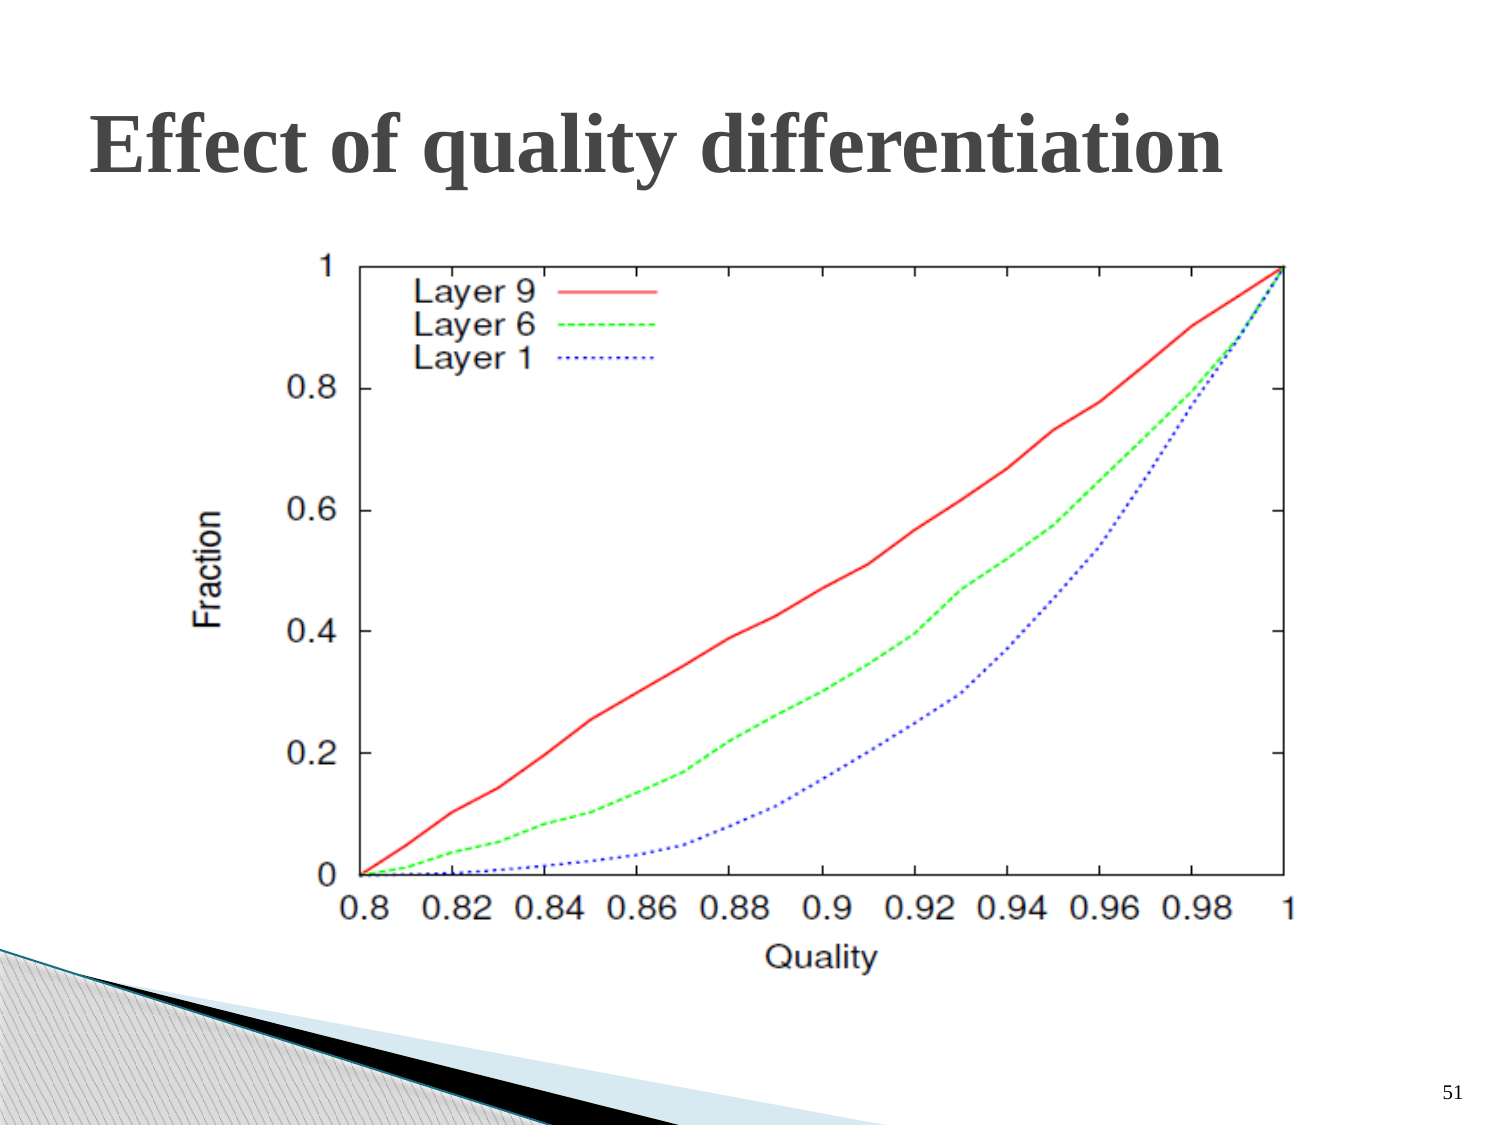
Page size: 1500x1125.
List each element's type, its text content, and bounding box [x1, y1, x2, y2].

title Effect of quality differentiation [75, 45, 1425, 233]
slide_number 51 [1418, 1051, 1479, 1112]
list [74, 242, 1426, 986]
